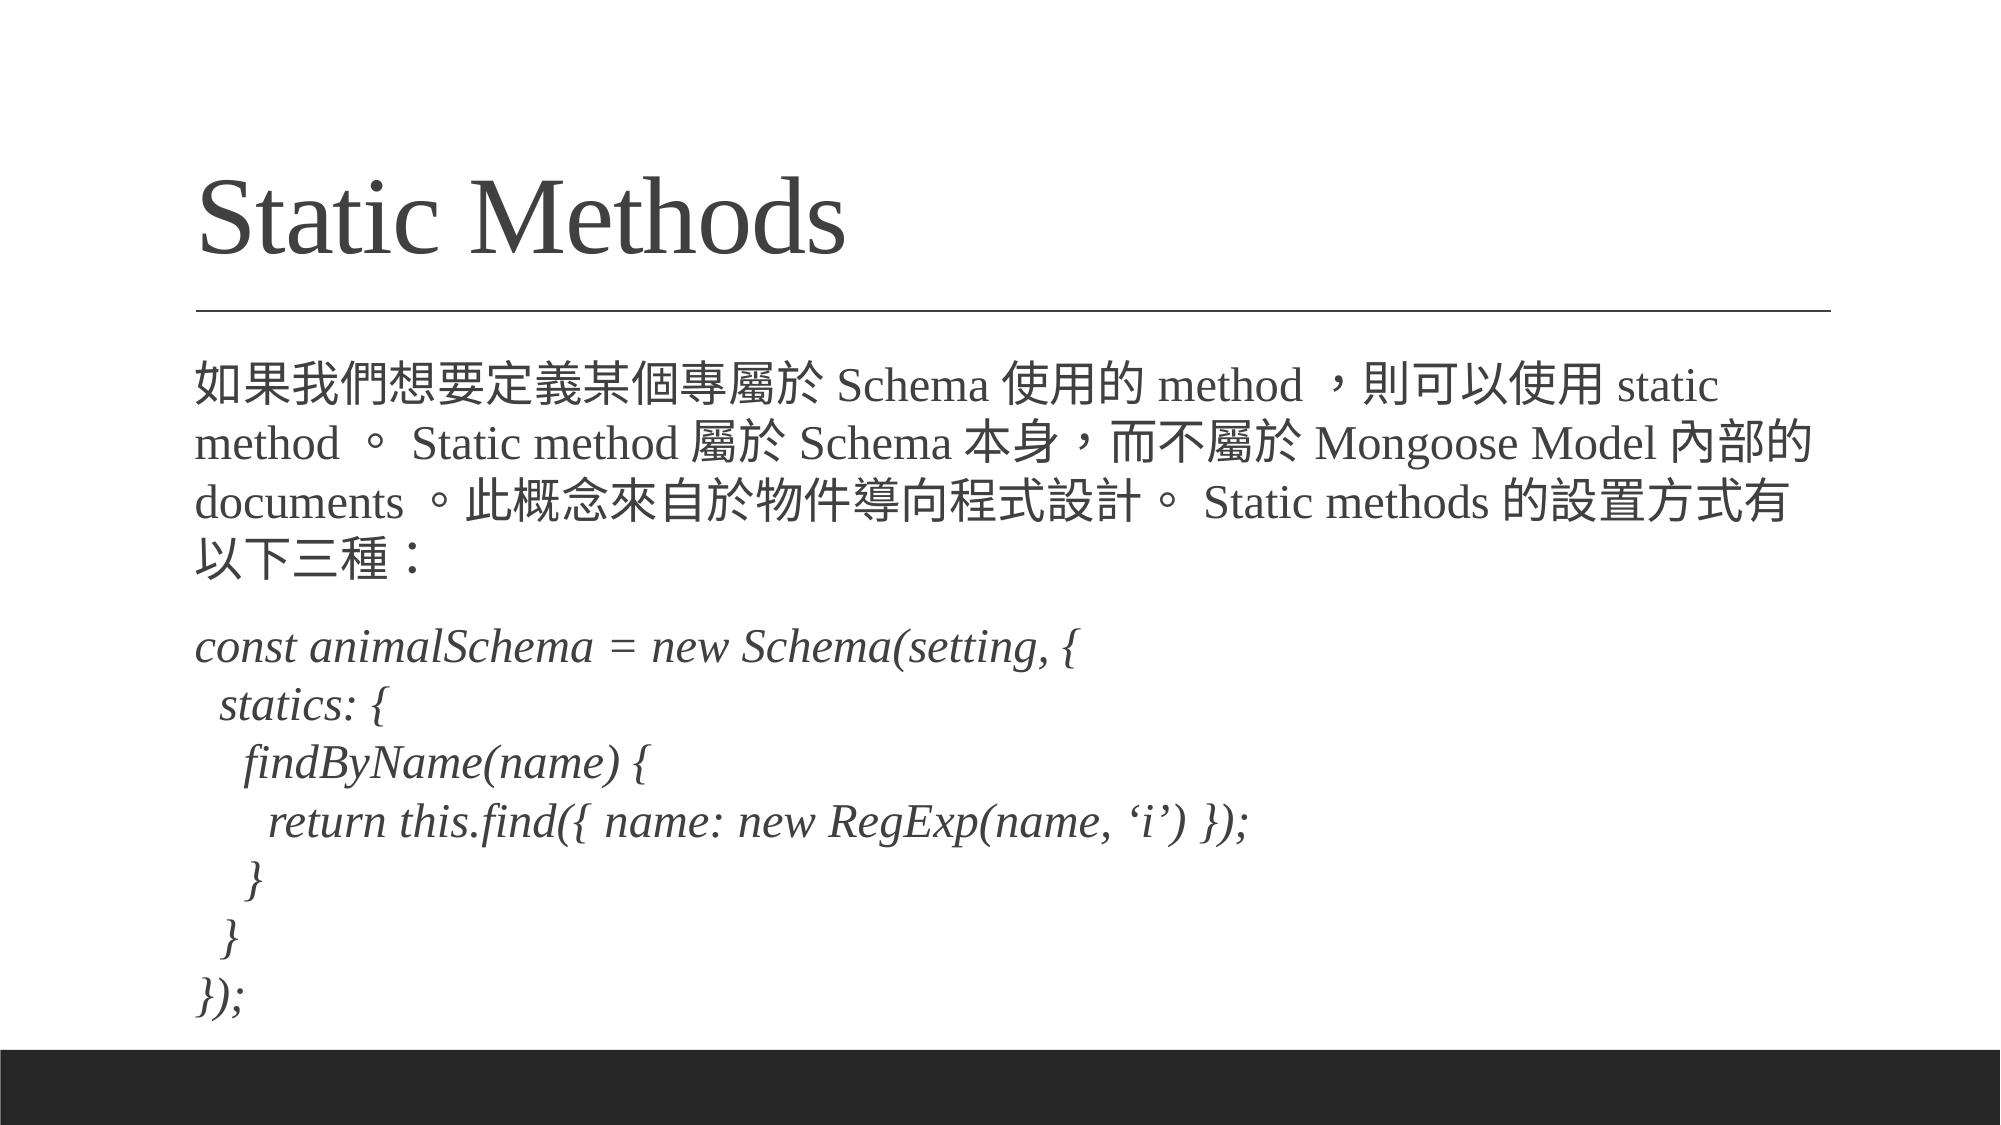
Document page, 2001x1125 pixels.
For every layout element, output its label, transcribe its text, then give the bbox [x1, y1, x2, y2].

title Static Methods [180, 47, 1830, 285]
list 如果我們想要定義某個專屬於Schema使用的method，則可以使用static method。Static method屬於Schema本身，而不屬於Mongoose Model內部的documents。此概念來自於物件導向程式設計。Static methods的設置方式有以下三種： const animalSchema = new Schema(setting, { statics: { findByName(name) { return this.find({ name: new RegExp(name, ‘i’) }); } } }); [180, 345, 1830, 1032]
